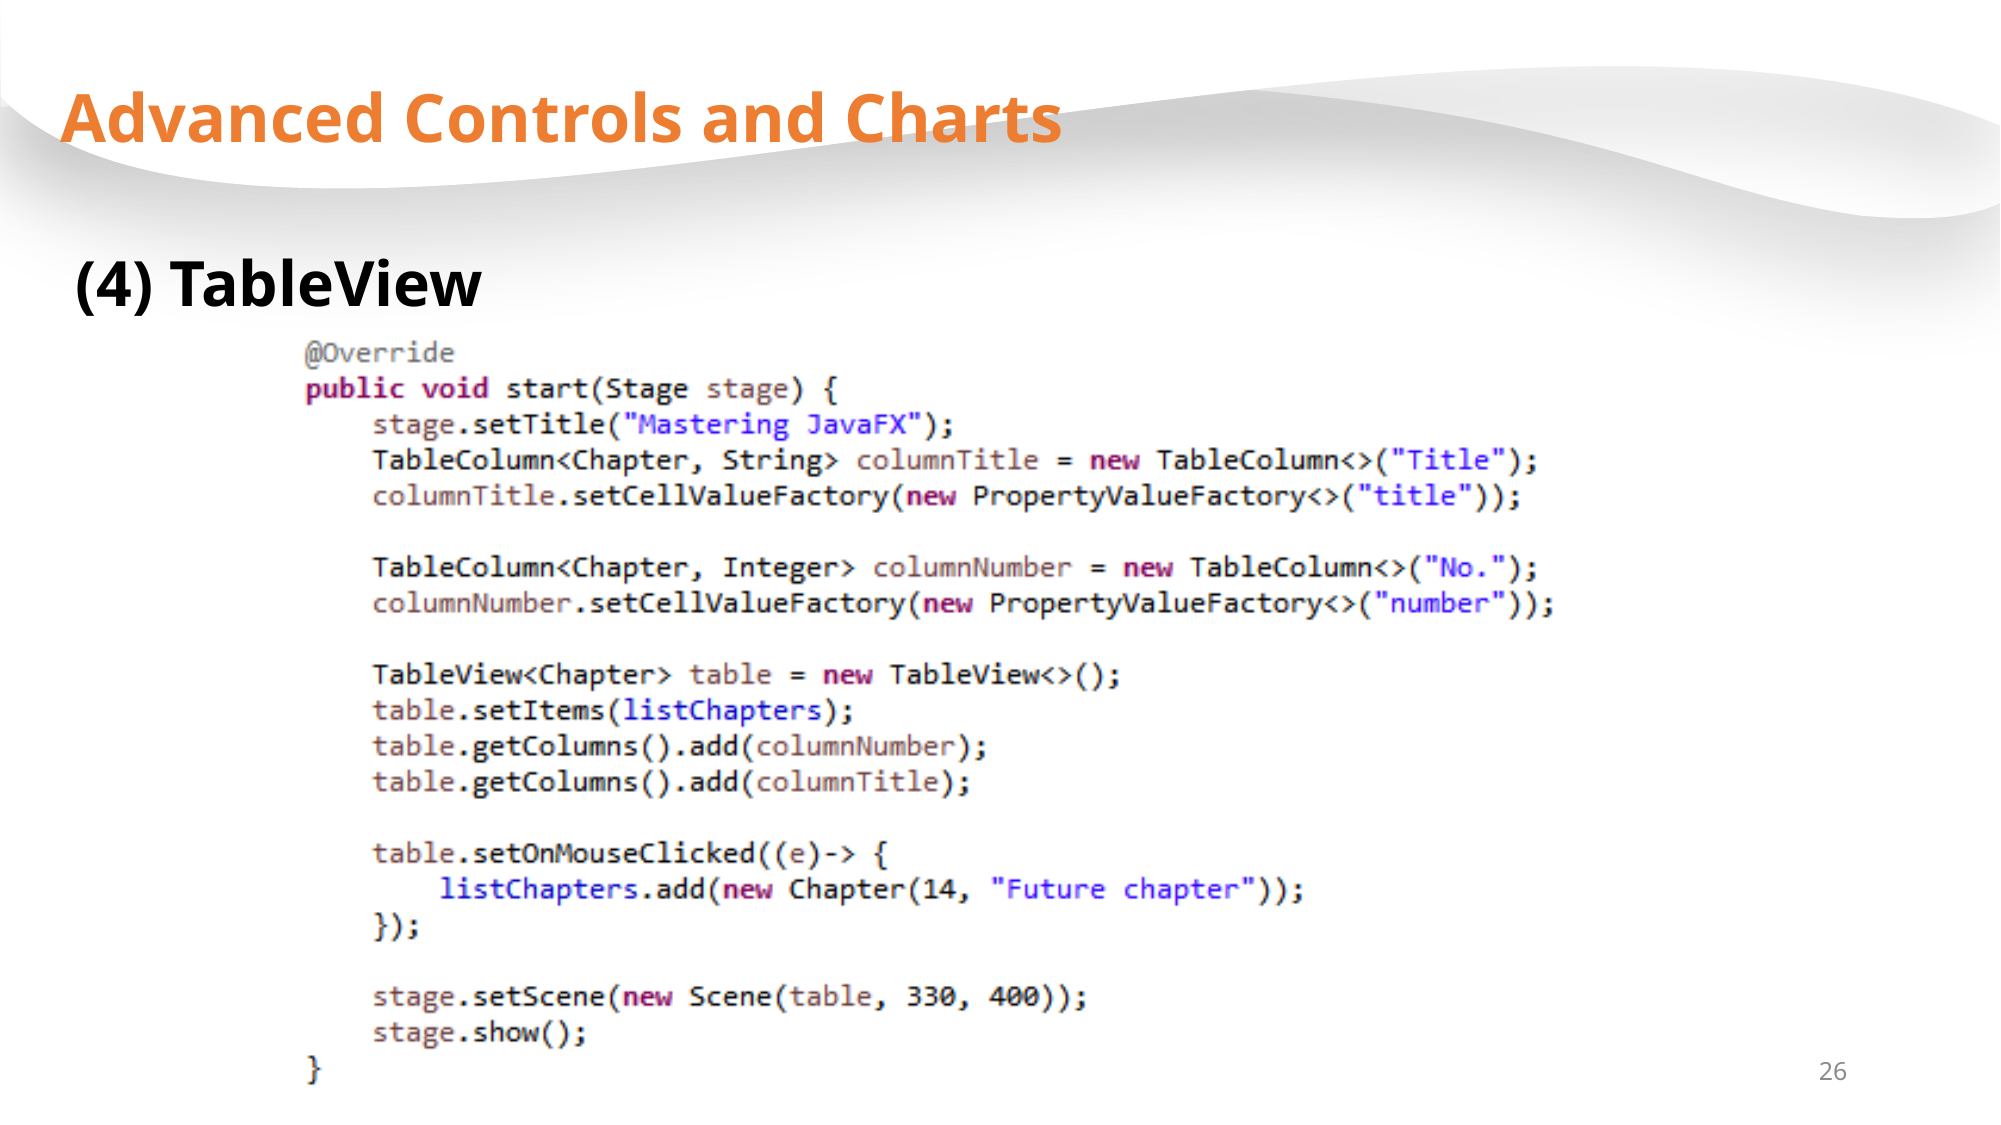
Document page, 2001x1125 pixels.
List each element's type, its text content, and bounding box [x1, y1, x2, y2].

slide_number 26 [1412, 1042, 1863, 1103]
text_box (4) TableView [60, 236, 1838, 327]
picture [294, 327, 1605, 1097]
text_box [0, 0, 2000, 219]
